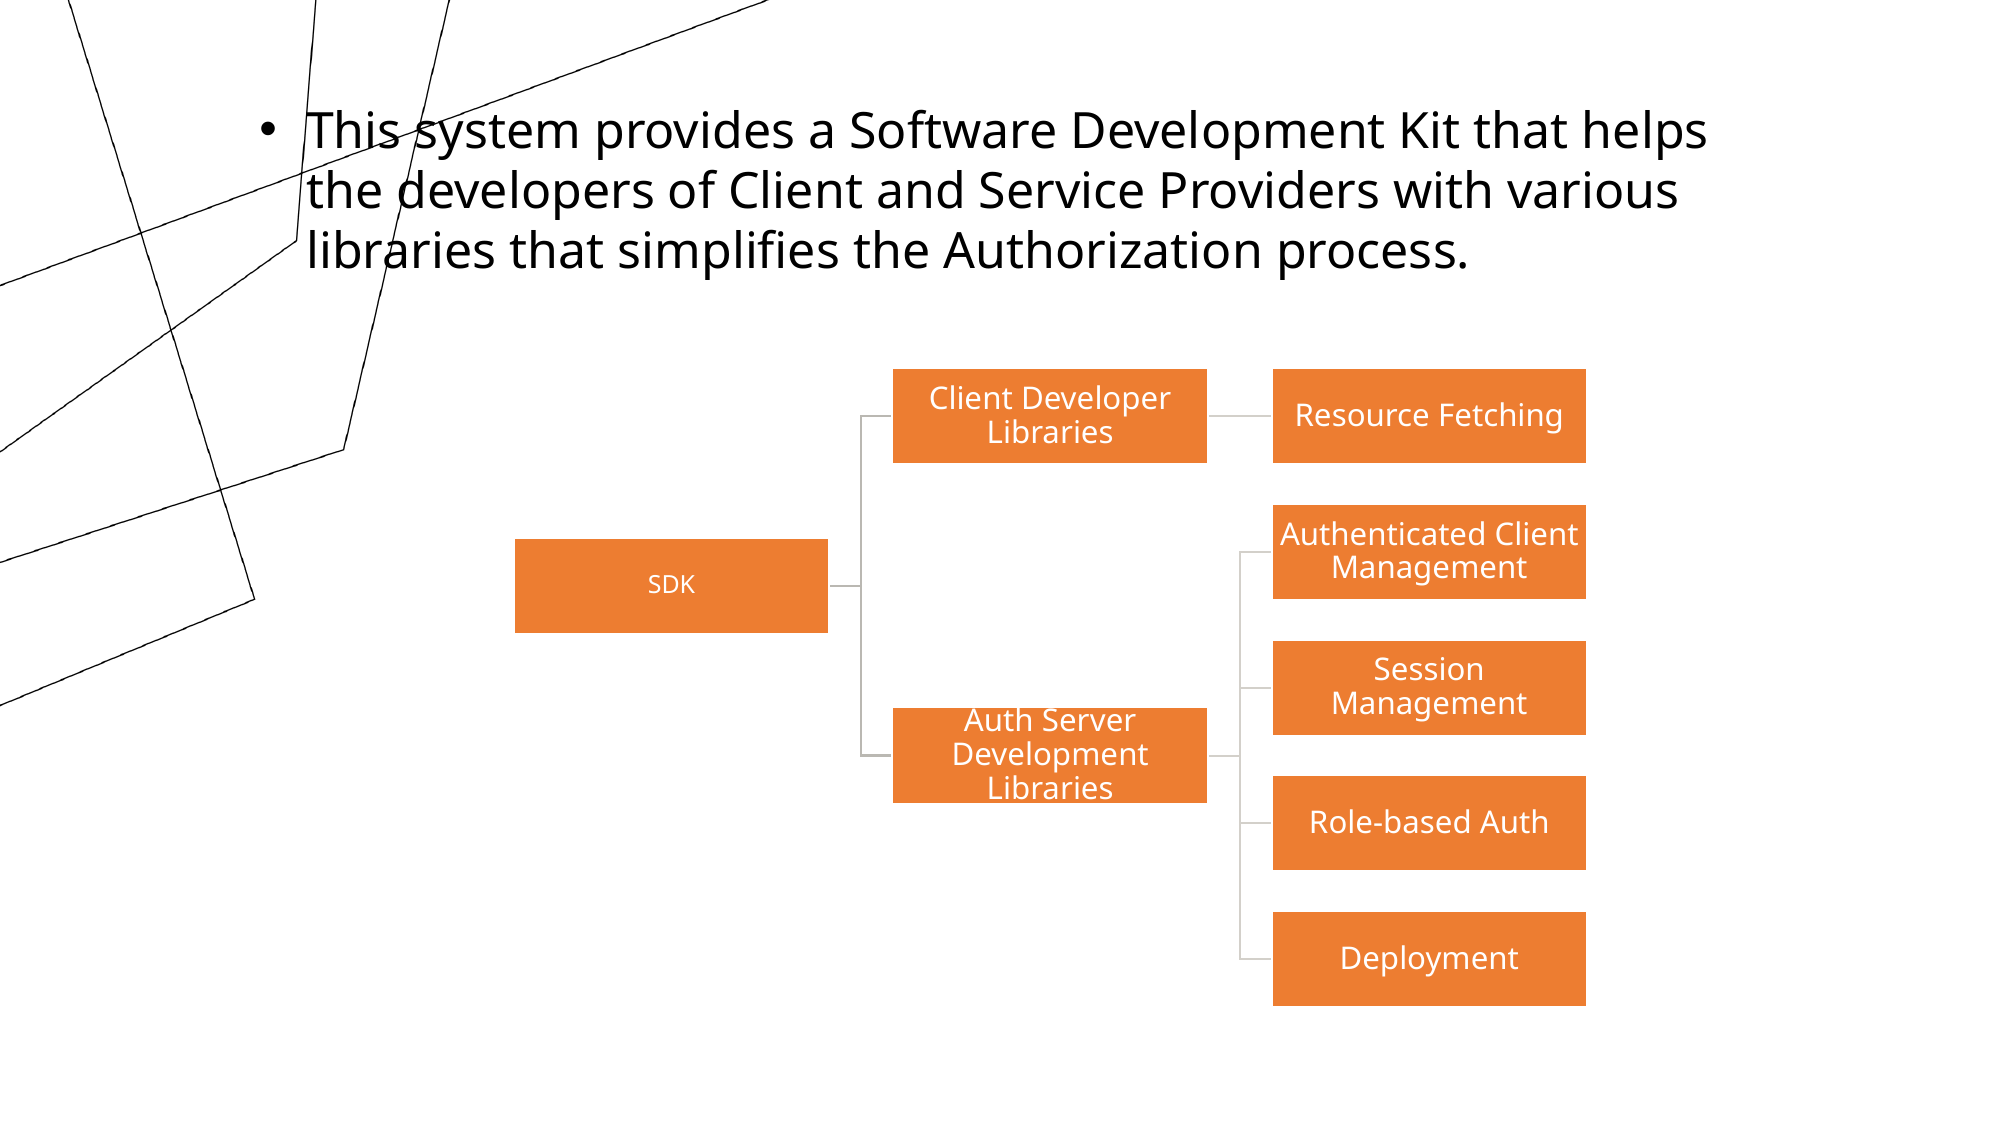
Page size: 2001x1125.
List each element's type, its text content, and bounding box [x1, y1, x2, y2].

picture [0, 0, 803, 720]
text_box This system provides a Software Development Kit that helps the developers of Client and Service Providers with various libraries that simplifies the Authorization process. [244, 90, 1744, 286]
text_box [513, 315, 1588, 1060]
